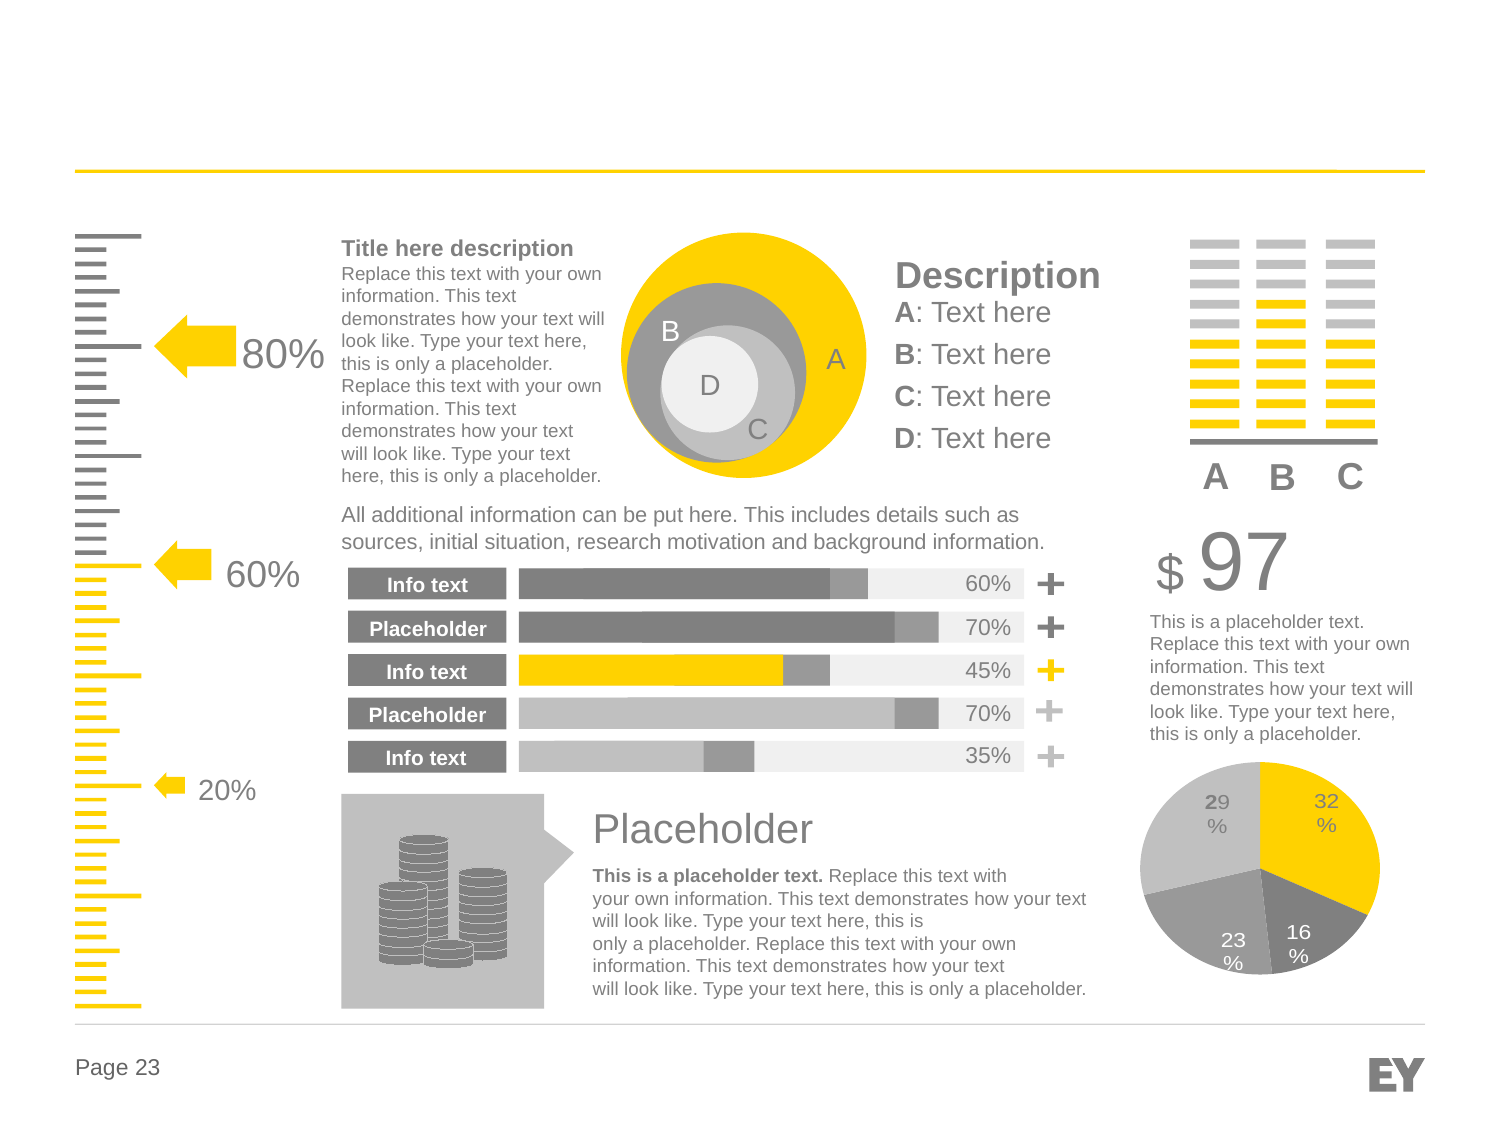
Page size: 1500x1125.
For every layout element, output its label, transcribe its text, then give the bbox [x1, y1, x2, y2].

text_box [75, 440, 107, 445]
text_box [348, 697, 507, 730]
text_box [75, 316, 107, 322]
text_box [75, 289, 120, 294]
text_box [75, 384, 107, 390]
text_box [75, 961, 107, 967]
text_box [153, 540, 212, 590]
text_box [75, 577, 107, 583]
text_box [75, 481, 107, 486]
text_box [75, 948, 120, 954]
text_box [75, 467, 107, 473]
text_box [75, 660, 107, 665]
text_box 20% [198, 771, 257, 807]
text_box [75, 495, 107, 500]
text_box [75, 770, 107, 775]
text_box [1256, 239, 1306, 249]
text_box [75, 879, 107, 885]
text_box [75, 907, 107, 912]
text_box [153, 314, 237, 379]
text_box [1190, 419, 1240, 429]
text_box [75, 934, 107, 940]
text_box [75, 632, 107, 638]
text_box [1037, 573, 1065, 595]
text_box [1256, 399, 1306, 409]
text_box [1256, 419, 1306, 429]
text_box [1325, 419, 1375, 429]
text_box [1256, 339, 1306, 349]
text_box [518, 611, 895, 643]
text_box [830, 654, 1025, 686]
text_box All additional information can be put here. This includes details such as sources, initial situation, research motivation and background information. [341, 501, 1130, 549]
text_box [784, 654, 830, 686]
text_box [755, 740, 1025, 772]
text_box Title here description Replace this text with your own information. This text demonstrates how your text will look like. Type your text here, this is only a placeholder. Replace this text with your own information. This text demonstrates how your text will look like. Type your text here, this is only a placeholder. [341, 234, 614, 487]
text_box [348, 740, 507, 773]
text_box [377, 834, 508, 969]
text_box Placeholder This is a placeholder text. Replace this text with your own information. This text demonstrates how your text will look like. Type your text here, this is only a placeholder. Replace this text with your own information. This text demonstrates how your text will look like. Type your text here, this is only a placeholder. [592, 801, 1087, 1000]
text_box [75, 399, 120, 404]
text_box [75, 1003, 142, 1009]
text_box [75, 866, 107, 871]
text_box [1325, 359, 1375, 369]
text_box [75, 344, 142, 349]
text_box [75, 673, 142, 679]
text_box [75, 755, 107, 761]
text_box 70% [965, 698, 1012, 726]
text_box [75, 261, 107, 267]
text_box [518, 697, 895, 729]
text_box [75, 426, 107, 431]
text_box [75, 509, 120, 514]
text_box D: Text here [894, 418, 1052, 454]
text_box [1325, 239, 1375, 249]
text_box [75, 701, 107, 706]
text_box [620, 232, 867, 479]
text_box [75, 797, 107, 802]
text_box [75, 921, 107, 926]
text_box [75, 605, 107, 610]
text_box 80% [241, 326, 326, 377]
text_box B [1268, 452, 1297, 498]
text_box 35% [965, 740, 1012, 769]
text_box [1256, 379, 1306, 389]
text_box [1256, 299, 1306, 309]
text_box [704, 740, 755, 772]
text_box [75, 536, 107, 541]
text_box [939, 611, 1025, 643]
text_box 60% [225, 550, 301, 596]
text_box [75, 247, 107, 252]
text_box [75, 783, 142, 789]
text_box [895, 697, 939, 729]
text_box [830, 568, 868, 600]
text_box C [1336, 452, 1364, 498]
text_box [868, 568, 1025, 600]
text_box [1190, 239, 1240, 249]
text_box [75, 550, 107, 555]
text_box [1190, 299, 1240, 309]
text_box [1190, 379, 1240, 389]
text_box 60% [965, 568, 1012, 596]
text_box [939, 697, 1025, 729]
text_box [1256, 359, 1306, 369]
text_box Description [895, 250, 1102, 297]
text_box [1190, 359, 1240, 369]
text_box [75, 687, 107, 693]
text_box [1037, 659, 1065, 682]
text_box C: Text here [894, 376, 1052, 412]
text_box [75, 838, 120, 844]
text_box [1037, 616, 1065, 638]
text_box [75, 618, 120, 624]
text_box [341, 793, 574, 1009]
text_box [75, 825, 107, 830]
text_box [1256, 259, 1306, 269]
text_box [75, 590, 107, 596]
text_box [75, 715, 107, 720]
text_box [1325, 379, 1375, 389]
text_box [518, 654, 784, 686]
text_box [1325, 399, 1375, 409]
text_box [75, 728, 120, 734]
text_box Placeholder [369, 615, 488, 641]
text_box [75, 275, 107, 280]
text_box [348, 654, 507, 686]
text_box [1256, 319, 1306, 329]
text_box This is a placeholder text. Replace this text with your own information. This text demonstrates how your text will look like. Type your text here, this is only a placeholder. [1149, 609, 1424, 745]
text_box 45% [965, 655, 1012, 684]
text_box [153, 772, 185, 799]
text_box [1190, 339, 1240, 349]
text_box [75, 811, 107, 816]
text_box Placeholder [368, 702, 487, 728]
text_box [1190, 279, 1240, 289]
text_box [348, 610, 507, 643]
text_box 70% [965, 612, 1012, 641]
text_box [75, 989, 107, 995]
text_box B: Text here [894, 335, 1052, 371]
text_box [1037, 745, 1065, 768]
text_box [75, 302, 107, 308]
text_box [1190, 319, 1240, 329]
text_box A: Text here [894, 293, 1052, 329]
text_box [518, 740, 704, 772]
text_box [1036, 700, 1063, 722]
text_box [75, 976, 107, 981]
text_box [1325, 339, 1375, 349]
chart [1092, 751, 1419, 1010]
text_box Info text [385, 744, 467, 770]
text_box [1256, 279, 1306, 289]
text_box [75, 234, 142, 239]
text_box [75, 742, 107, 747]
text_box [348, 567, 507, 600]
text_box [518, 568, 830, 600]
text_box [1325, 319, 1375, 329]
text_box [1190, 259, 1240, 269]
text_box [75, 893, 142, 899]
text_box [1325, 279, 1375, 289]
text_box [895, 611, 939, 643]
text_box [1325, 299, 1375, 309]
text_box [75, 357, 107, 363]
text_box [75, 412, 107, 418]
text_box $ 97 [1156, 518, 1291, 609]
text_box Info text [386, 571, 469, 597]
text_box [1190, 399, 1240, 409]
text_box [75, 852, 107, 857]
text_box [75, 454, 142, 458]
text_box [75, 563, 142, 569]
text_box Info text [386, 658, 468, 684]
text_box [1325, 259, 1375, 269]
text_box A [1202, 452, 1230, 498]
text_box [75, 371, 107, 377]
text_box [75, 646, 107, 651]
text_box [75, 329, 107, 335]
text_box [75, 522, 107, 528]
